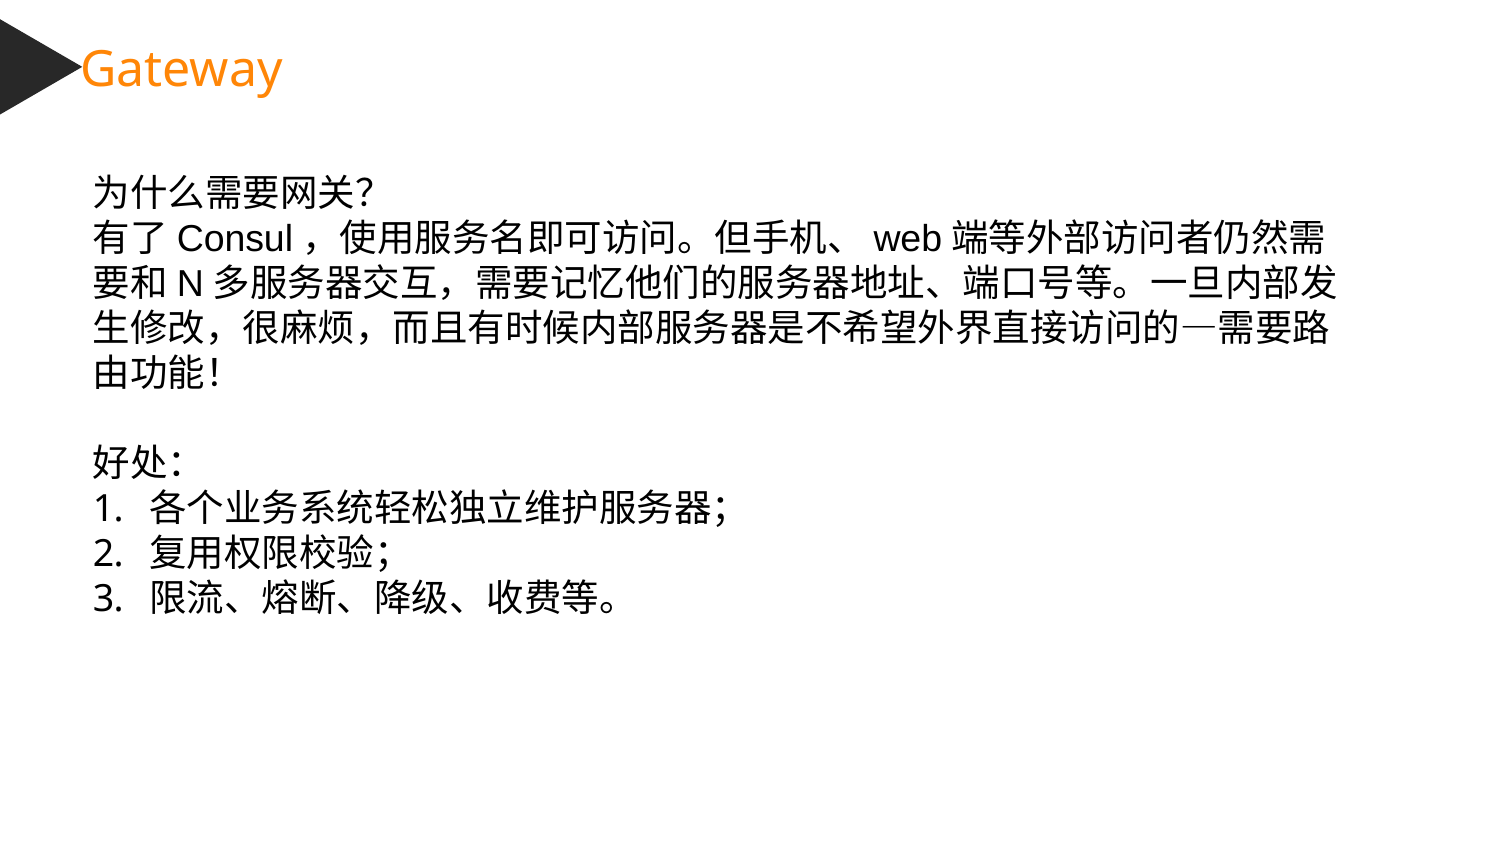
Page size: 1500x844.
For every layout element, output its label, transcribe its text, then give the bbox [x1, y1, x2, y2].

text_box [0, 19, 83, 115]
text_box 为什么需要网关？ 有了Consul，使用服务名即可访问。但手机、web端等外部访问者仍然需要和N多服务器交互，需要记忆他们的服务器地址、端口号等。一旦内部发生修改，很麻烦，而且有时候内部服务器是不希望外界直接访问的—需要路由功能！ 好处： 各个业务系统轻松独立维护服务器； 复用权限校验； 限流、熔断、降级、收费等。 [78, 161, 1372, 672]
text_box Gateway [65, 29, 298, 104]
